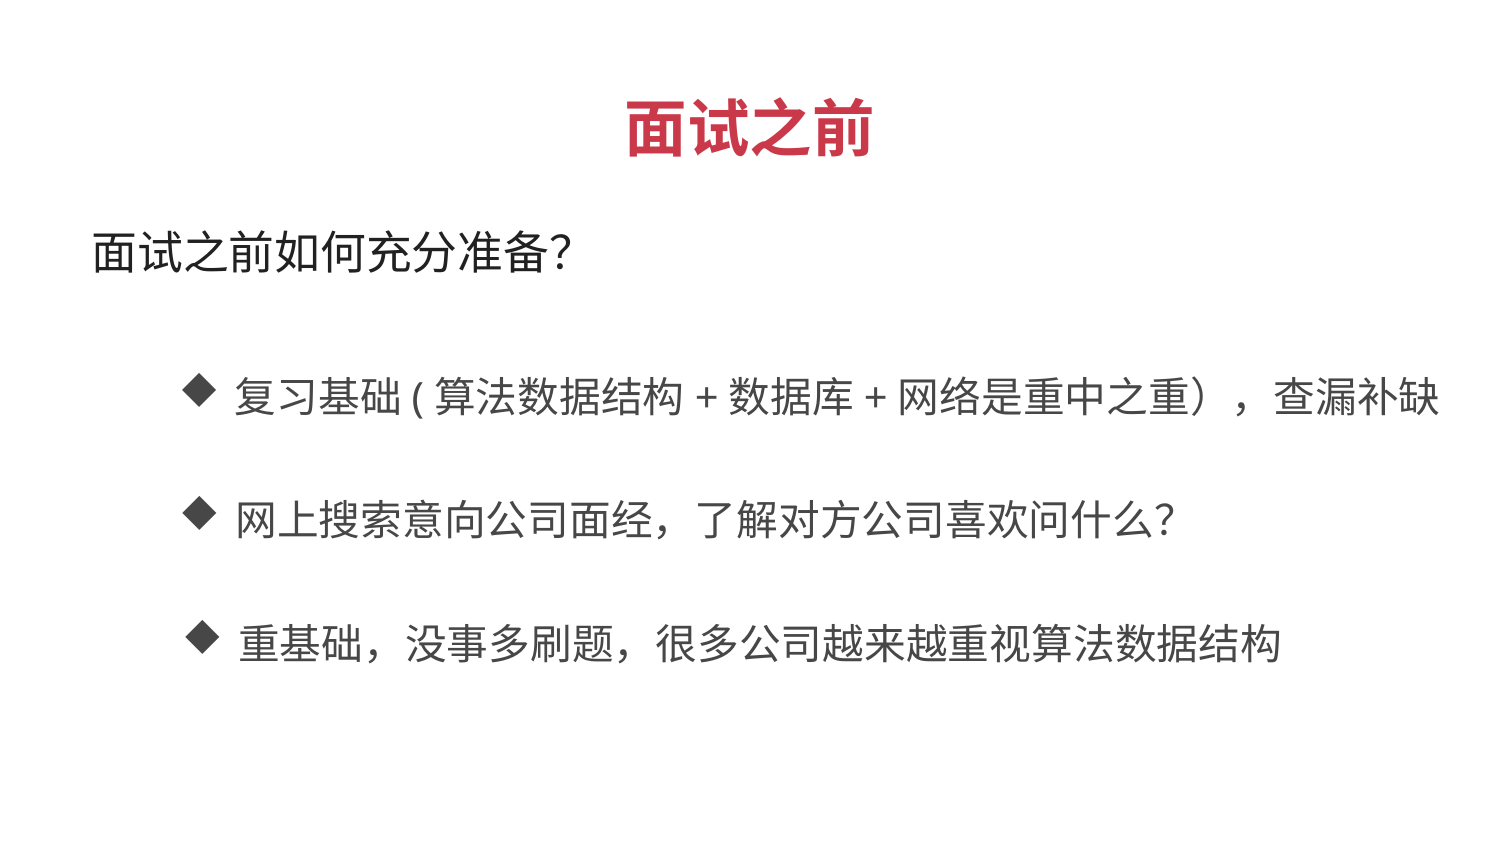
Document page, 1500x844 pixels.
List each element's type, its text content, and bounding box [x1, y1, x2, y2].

text_box 复习基础(算法数据结构+数据库+网络是重中之重），查漏补缺 [88, 363, 1494, 428]
text_box 重基础，没事多刷题，很多公司越来越重视算法数据结构 [91, 610, 1497, 675]
text_box 网上搜索意向公司面经，了解对方公司喜欢问什么？ [89, 486, 1495, 552]
list 面试之前如何充分准备？ [76, 208, 1427, 293]
text_box 面试之前 [609, 81, 891, 172]
